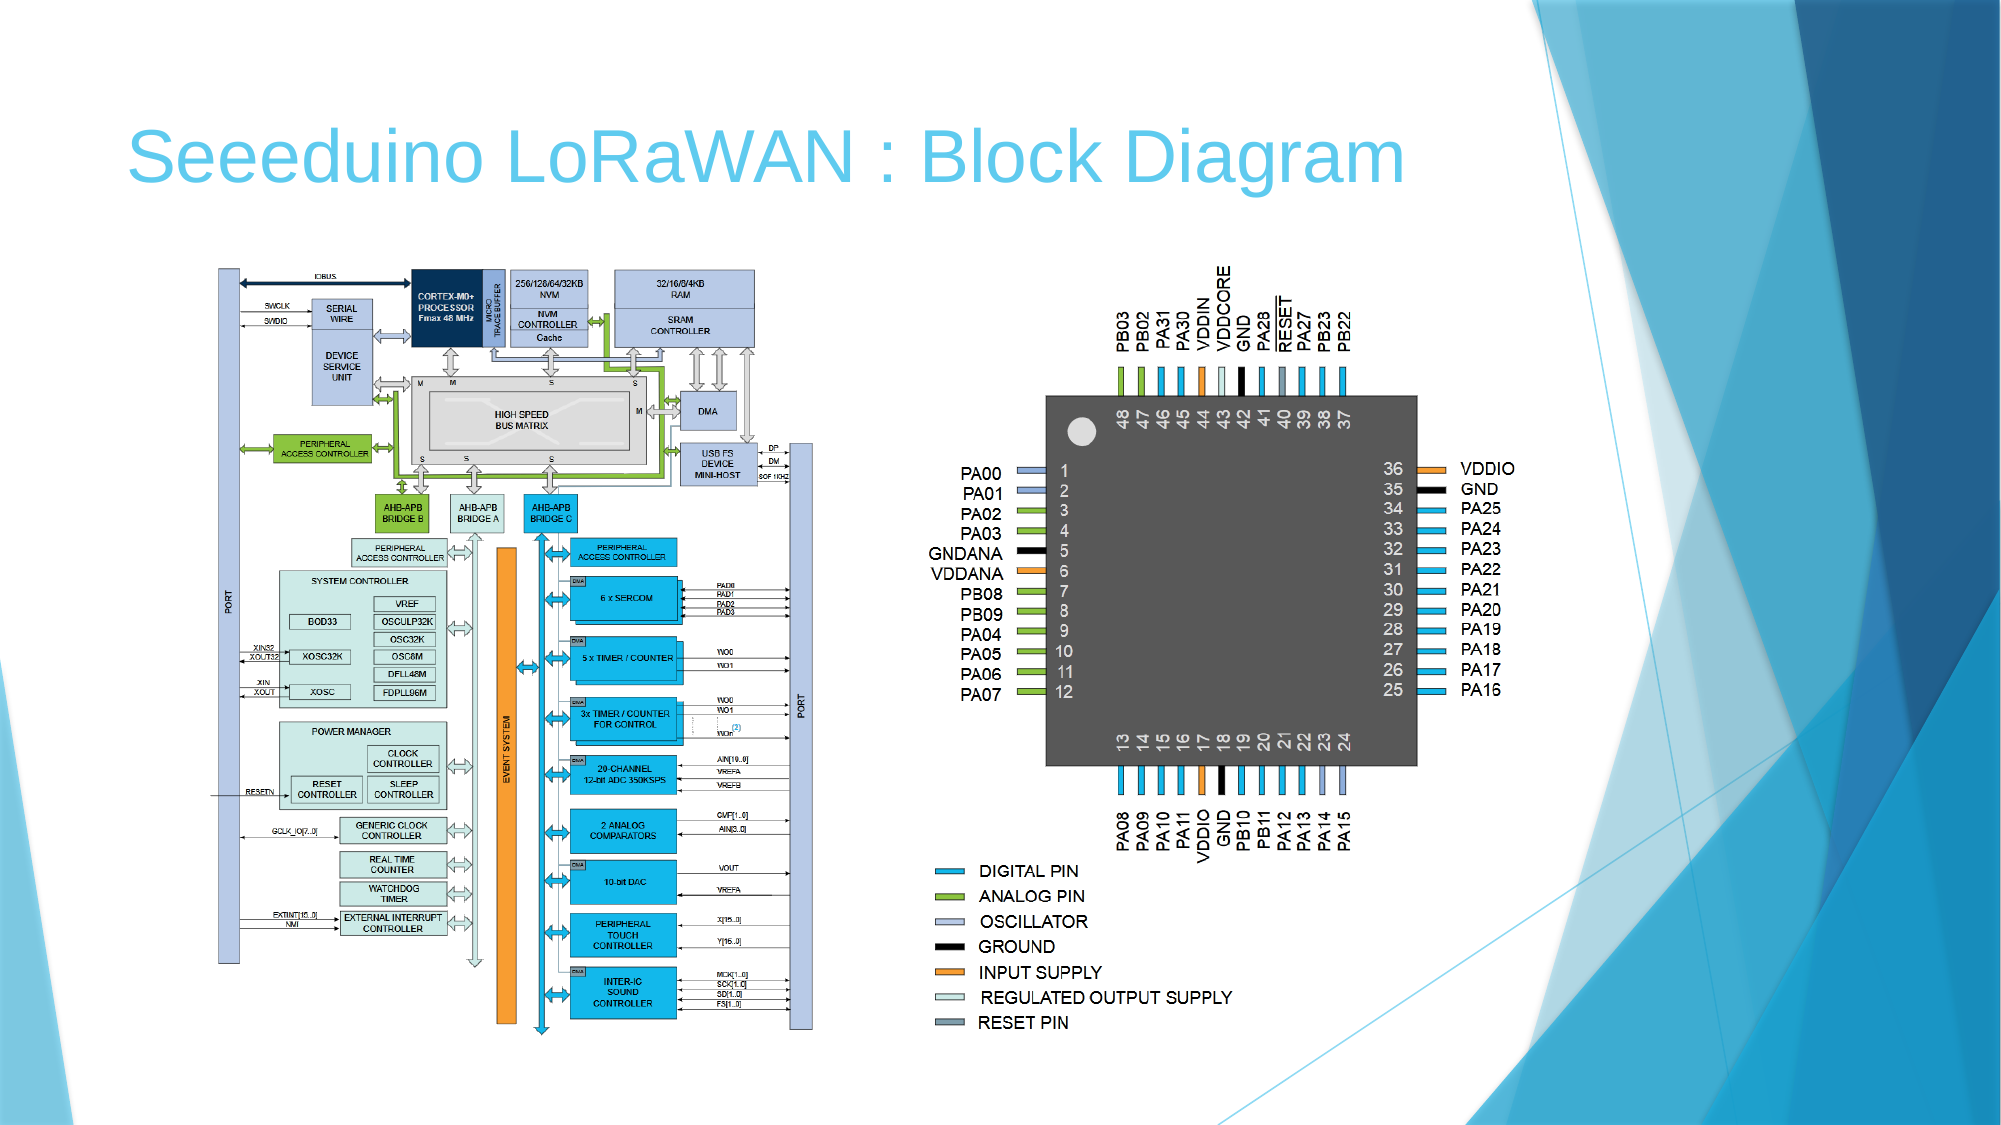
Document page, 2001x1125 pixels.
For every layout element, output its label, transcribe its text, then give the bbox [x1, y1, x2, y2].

picture [916, 262, 1522, 1040]
title Seeeduino LoRaWAN : Block Diagram [111, 99, 1522, 252]
picture [206, 266, 817, 1037]
